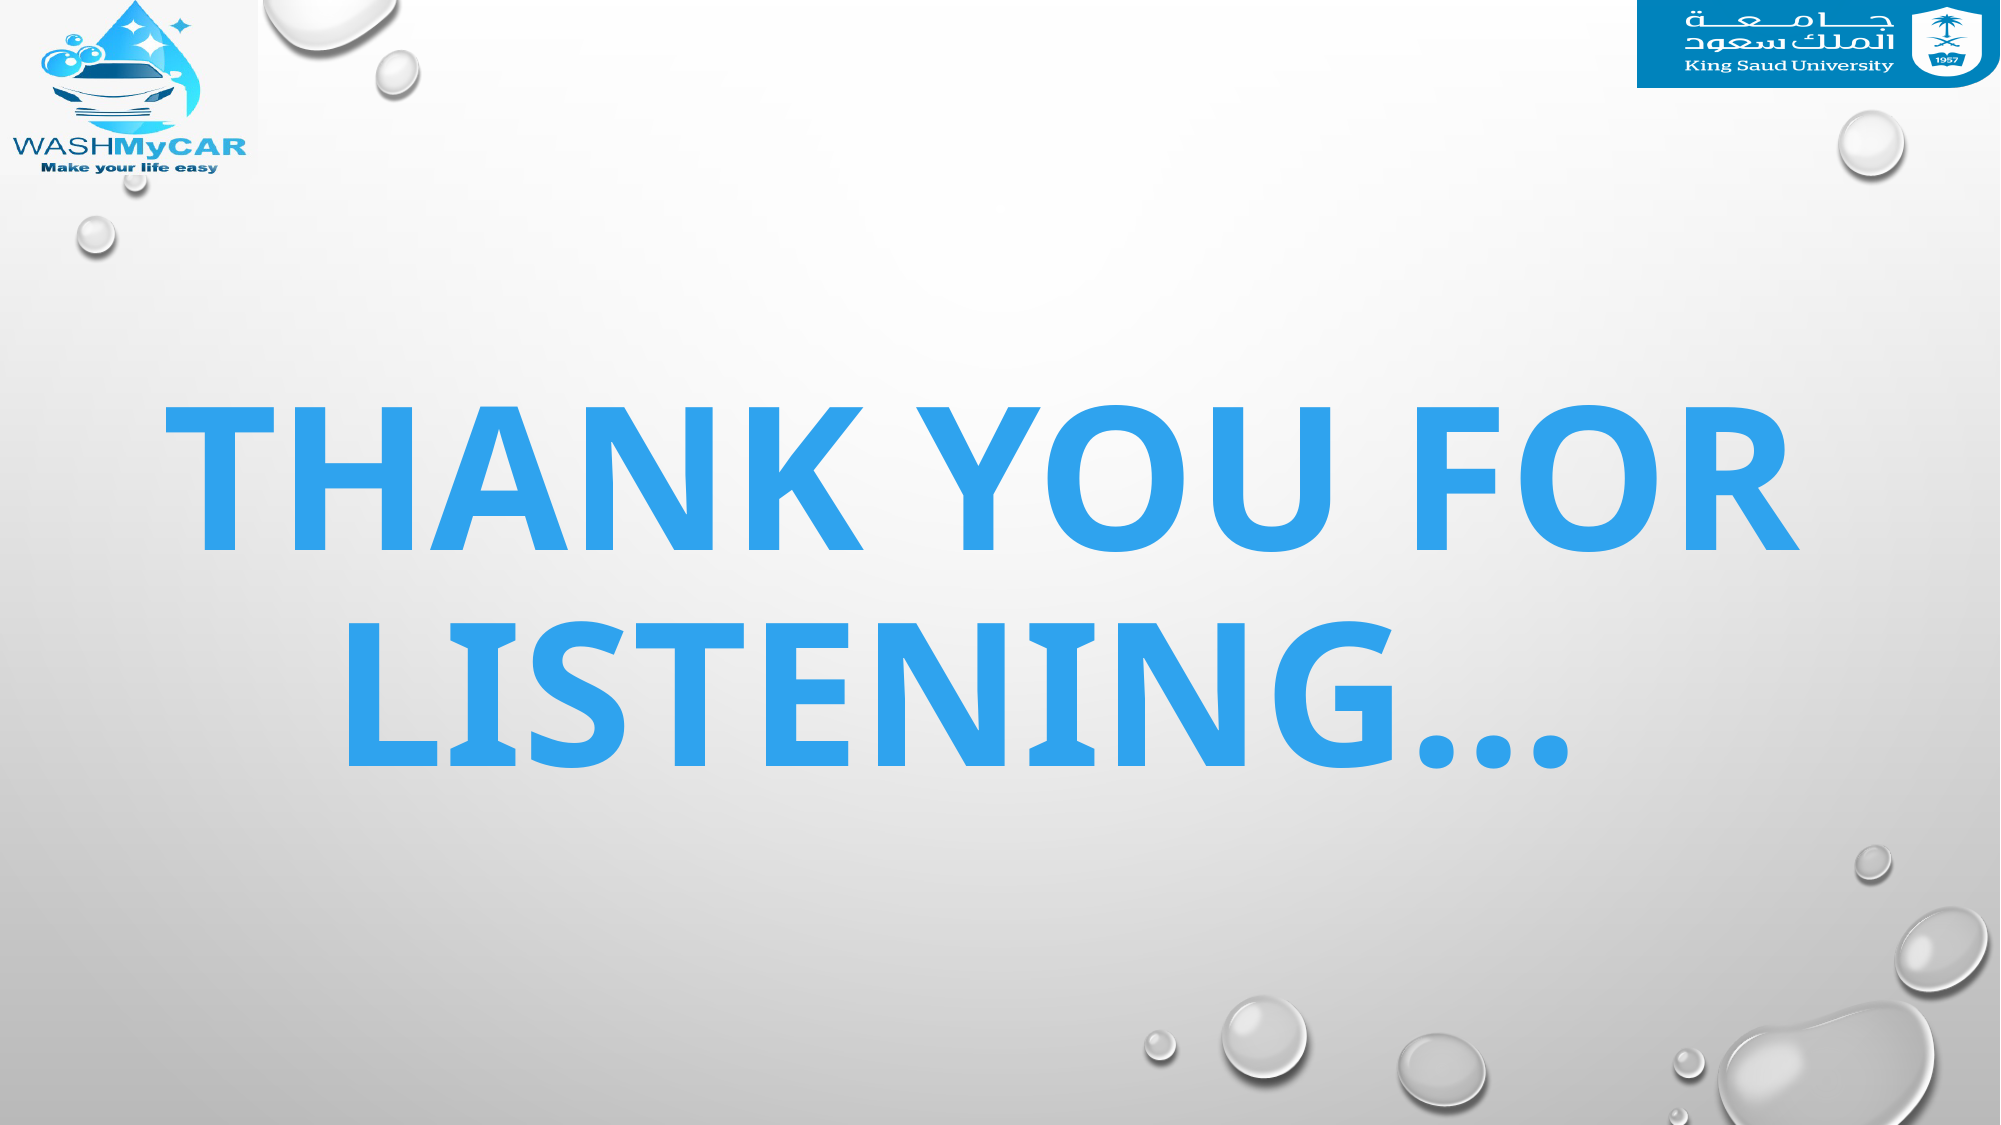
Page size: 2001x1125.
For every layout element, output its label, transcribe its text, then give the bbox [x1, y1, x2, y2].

picture [1735, 44, 1747, 48]
picture [1708, 40, 1714, 48]
title Thank you for listening… [131, 340, 1832, 848]
picture [1820, 35, 1824, 48]
picture [1698, 39, 1703, 48]
picture [1795, 17, 1800, 26]
picture [1913, 8, 1981, 76]
picture [1836, 35, 1840, 48]
picture [1718, 40, 1723, 51]
picture [1886, 18, 1891, 26]
picture [1889, 35, 1893, 48]
picture [0, 0, 2000, 1125]
